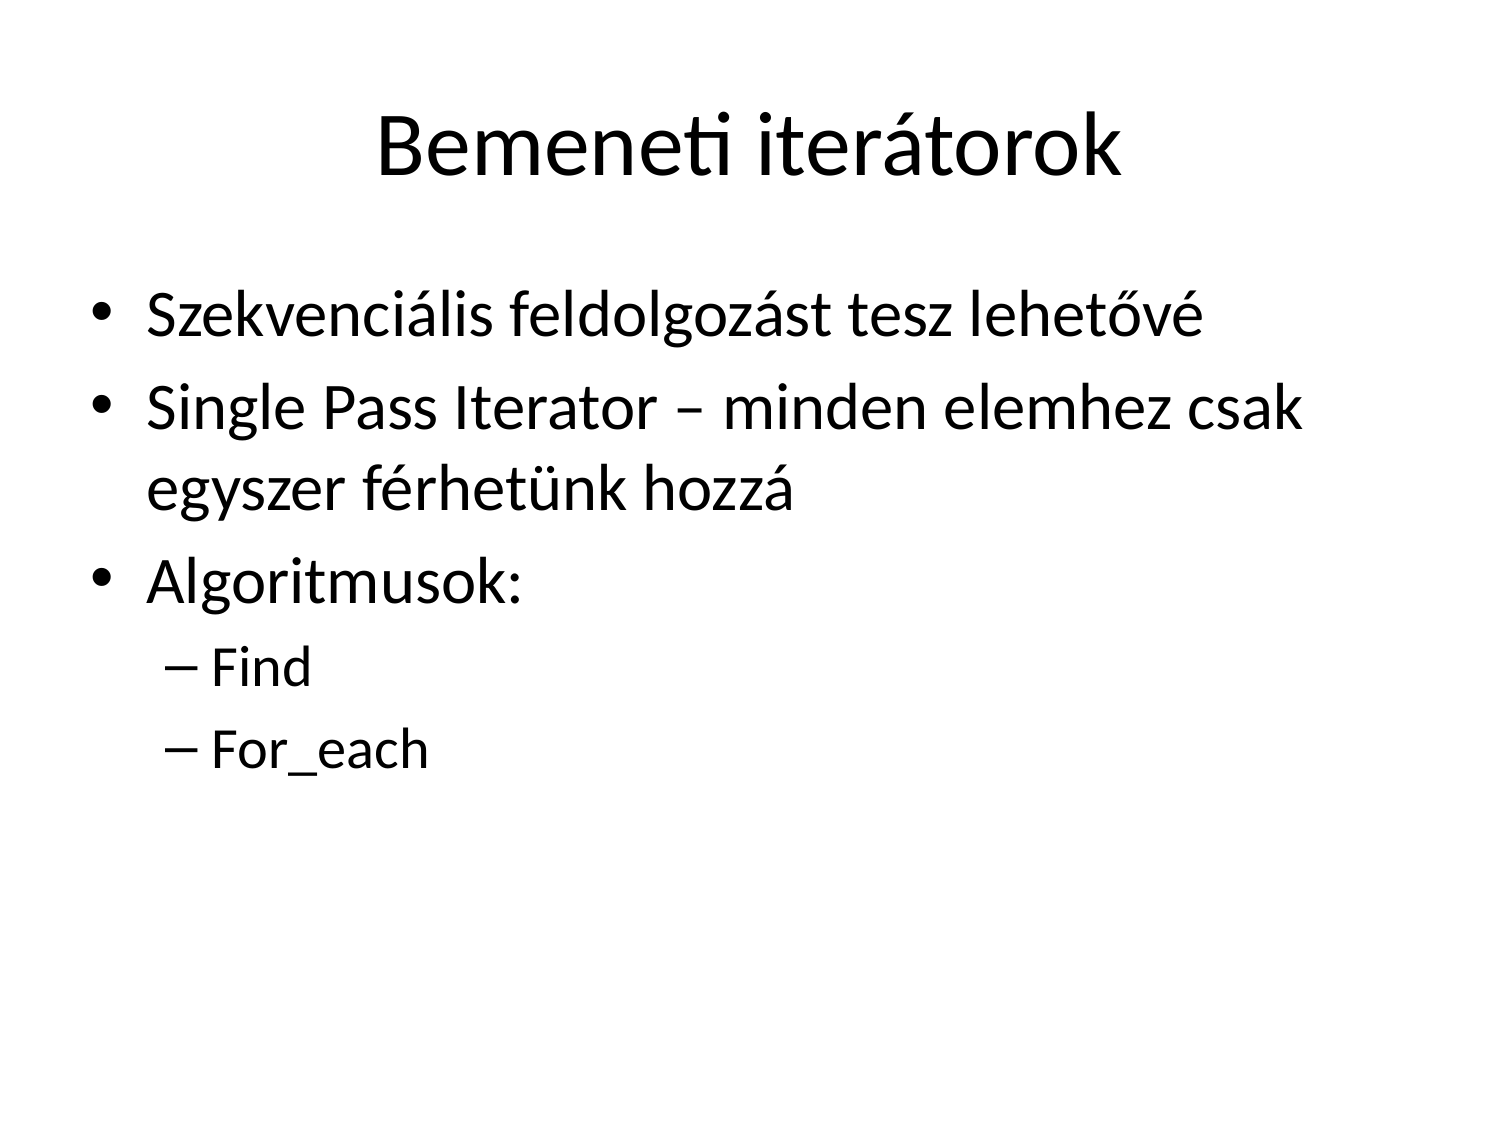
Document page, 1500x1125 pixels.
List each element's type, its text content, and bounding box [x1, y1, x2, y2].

list Szekvenciális feldolgozást tesz lehetővé Single Pass Iterator – minden elemhez csak egyszer férhetünk hozzá Algoritmusok: Find For_each [75, 262, 1425, 1005]
title Bemeneti iterátorok [75, 45, 1425, 233]
